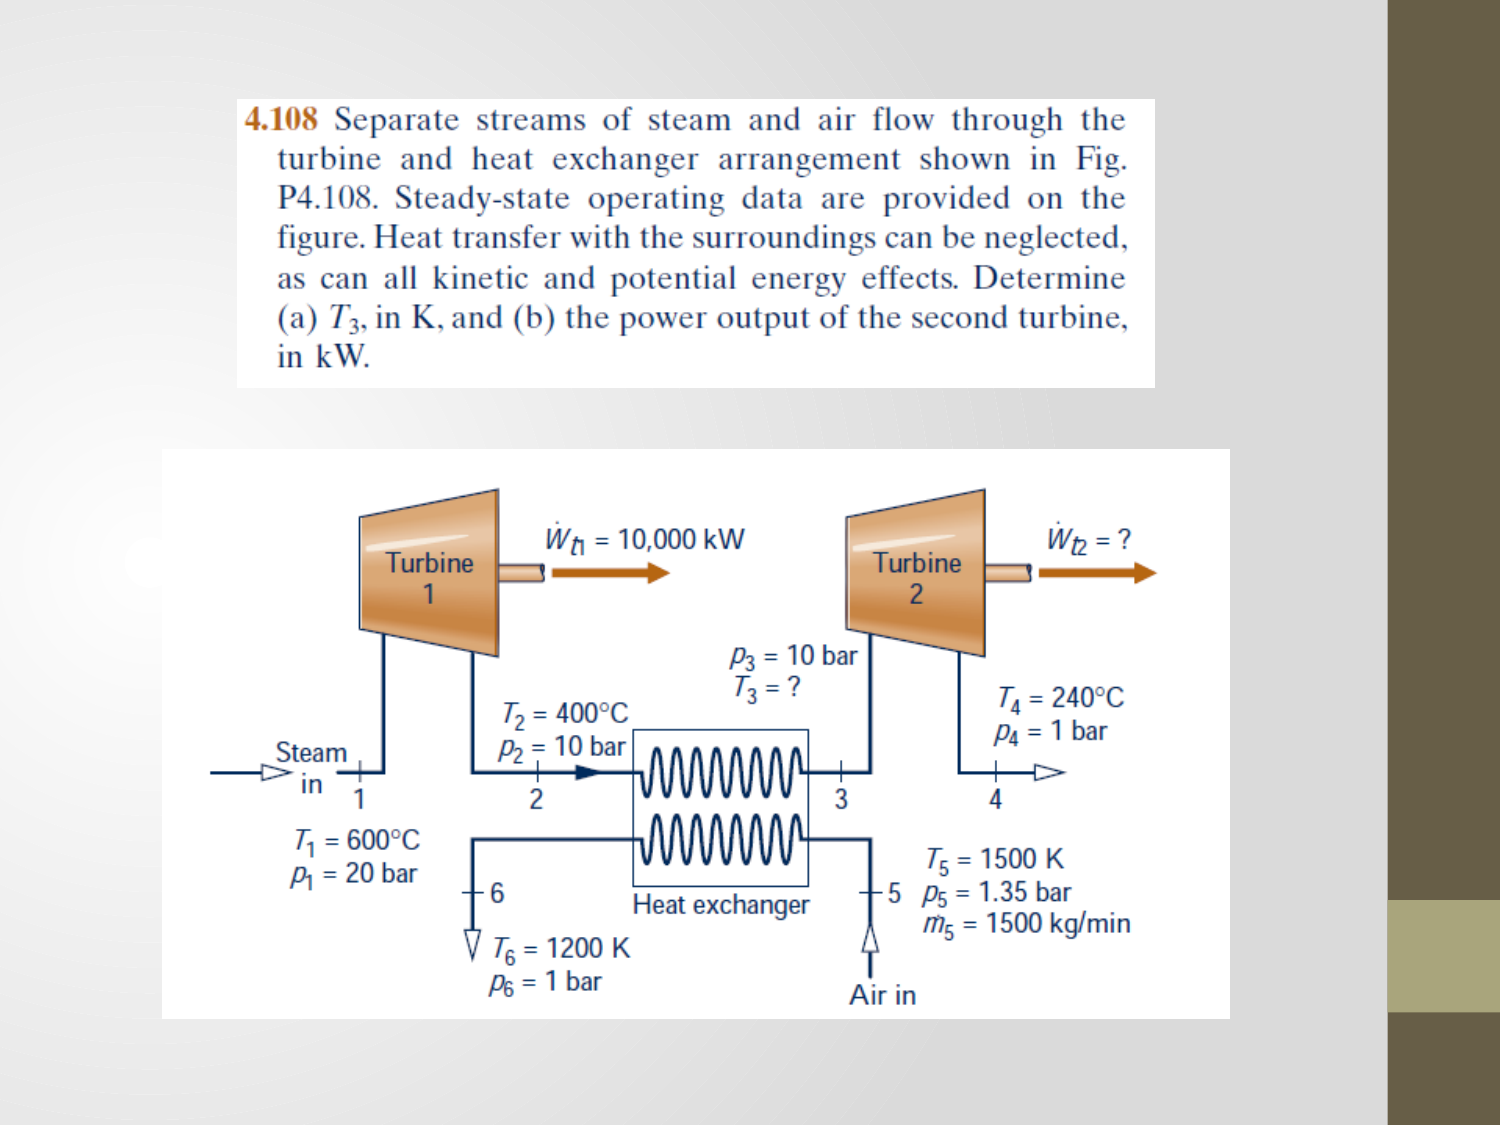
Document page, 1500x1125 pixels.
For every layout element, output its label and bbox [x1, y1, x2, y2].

picture [236, 99, 1156, 388]
picture [161, 449, 1231, 1020]
